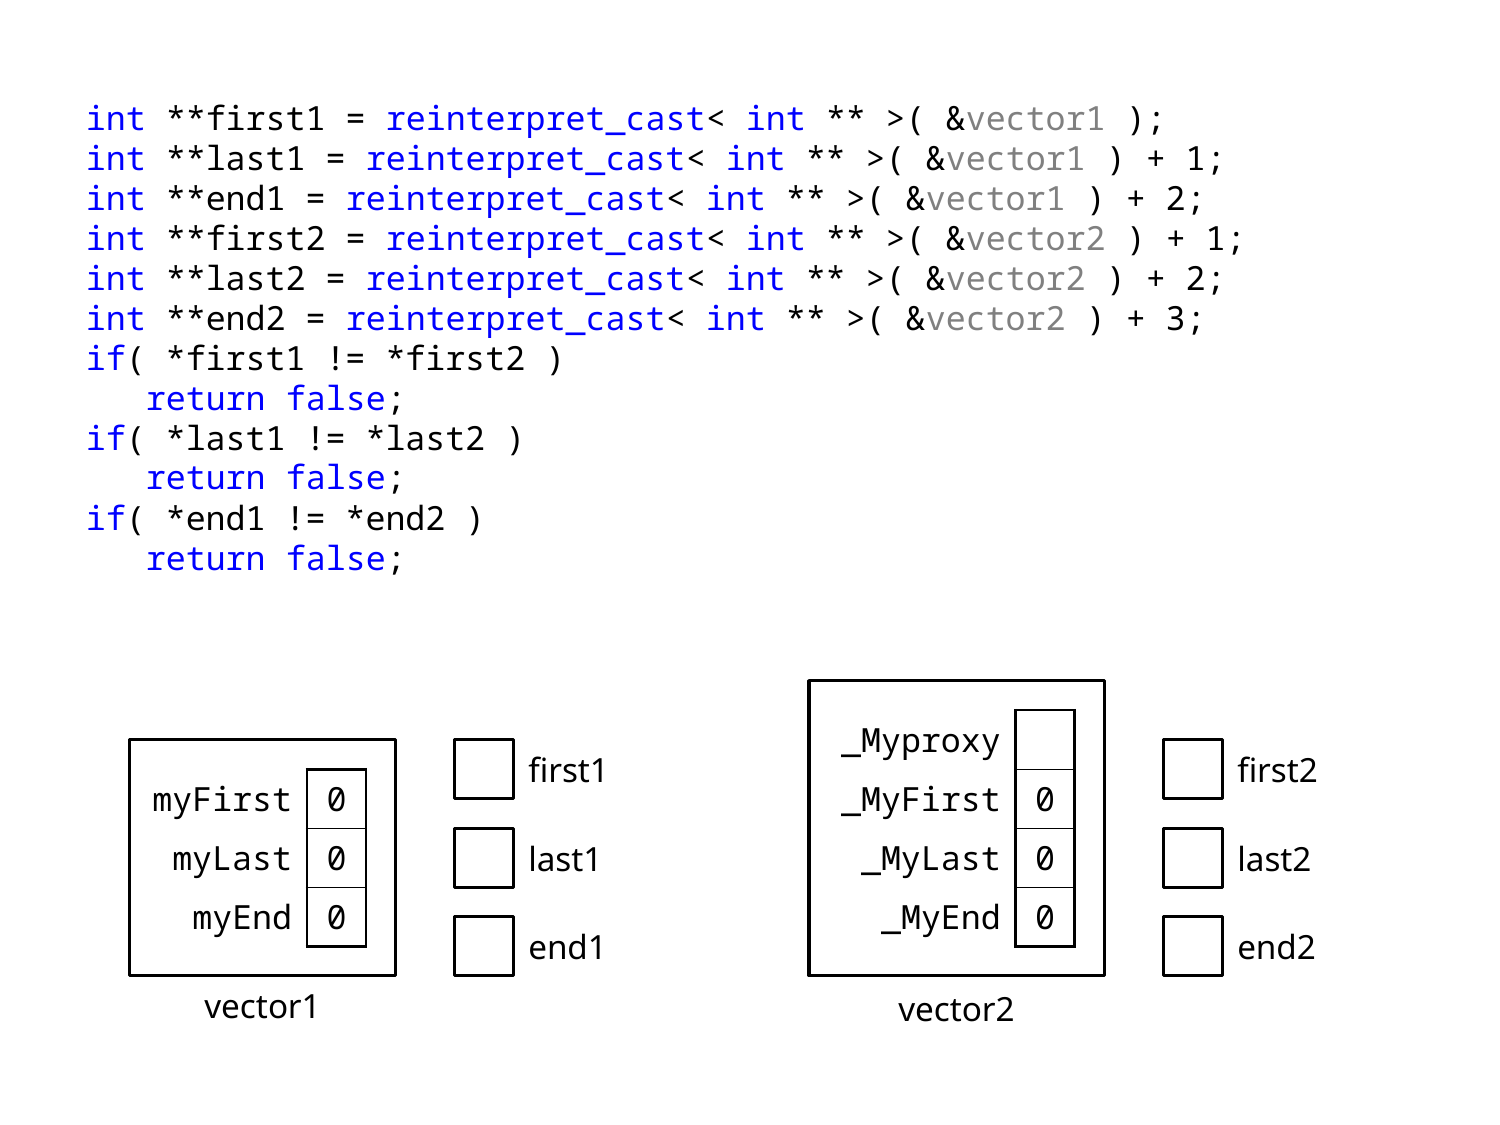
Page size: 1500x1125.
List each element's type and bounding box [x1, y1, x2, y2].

text_box [1163, 828, 1371, 888]
table_cell [1017, 770, 1073, 828]
table_header [1017, 711, 1073, 769]
table_cell [308, 829, 365, 887]
text_box [454, 916, 632, 976]
text_box [1163, 916, 1341, 976]
text_box [1163, 739, 1371, 799]
table_cell [308, 888, 365, 945]
table_cell [1017, 829, 1073, 887]
text_box [454, 739, 662, 799]
table_header [308, 771, 365, 828]
list [70, 90, 1282, 592]
text_box [129, 739, 396, 1035]
text_box [808, 680, 1105, 1035]
table_header [809, 710, 1014, 769]
table_cell [809, 769, 1014, 946]
table_cell [1017, 888, 1073, 945]
table_cell [130, 828, 306, 946]
text_box [454, 828, 662, 888]
table_header [130, 769, 306, 828]
